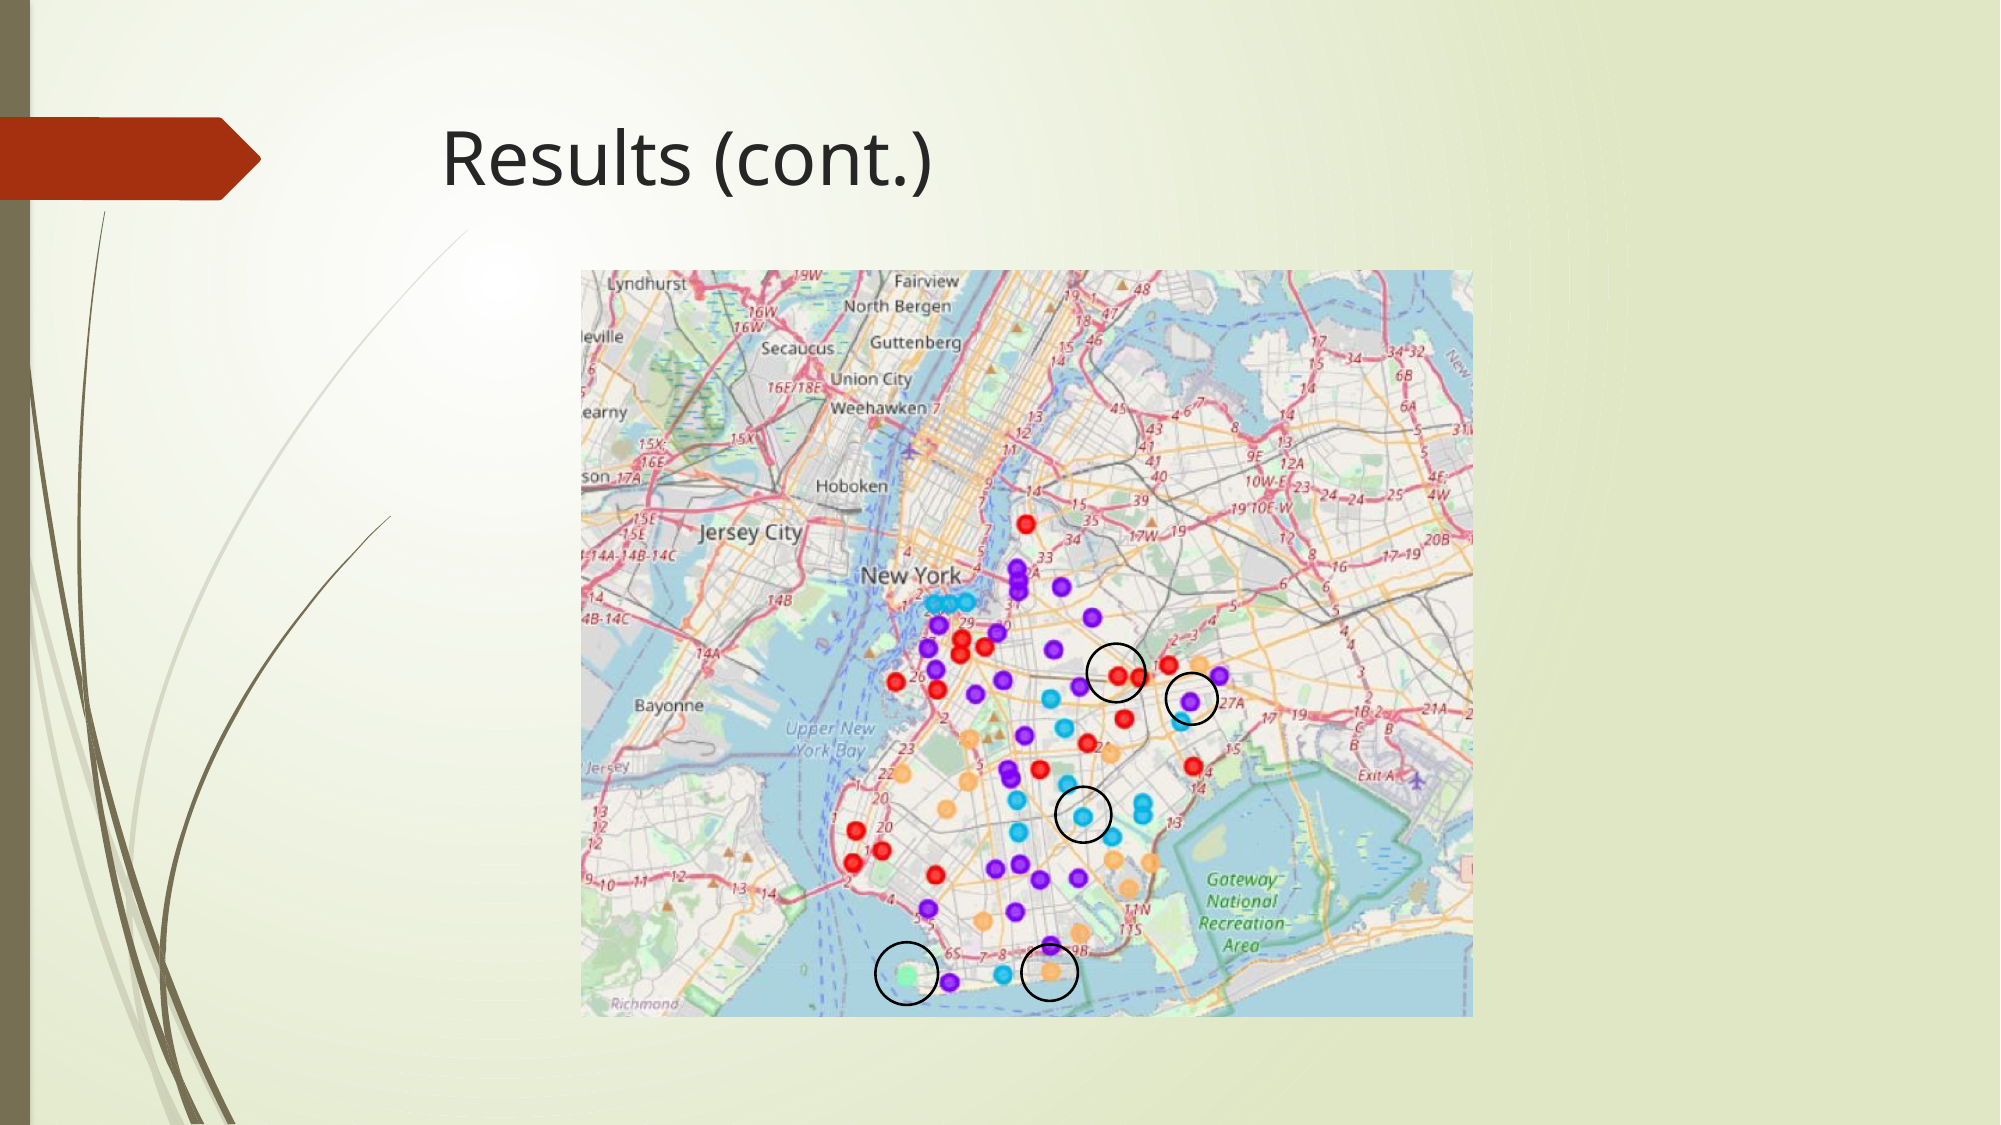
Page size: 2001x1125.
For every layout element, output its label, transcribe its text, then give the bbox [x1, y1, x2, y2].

picture [580, 270, 1473, 1018]
title Results (cont.) [425, 102, 1888, 313]
